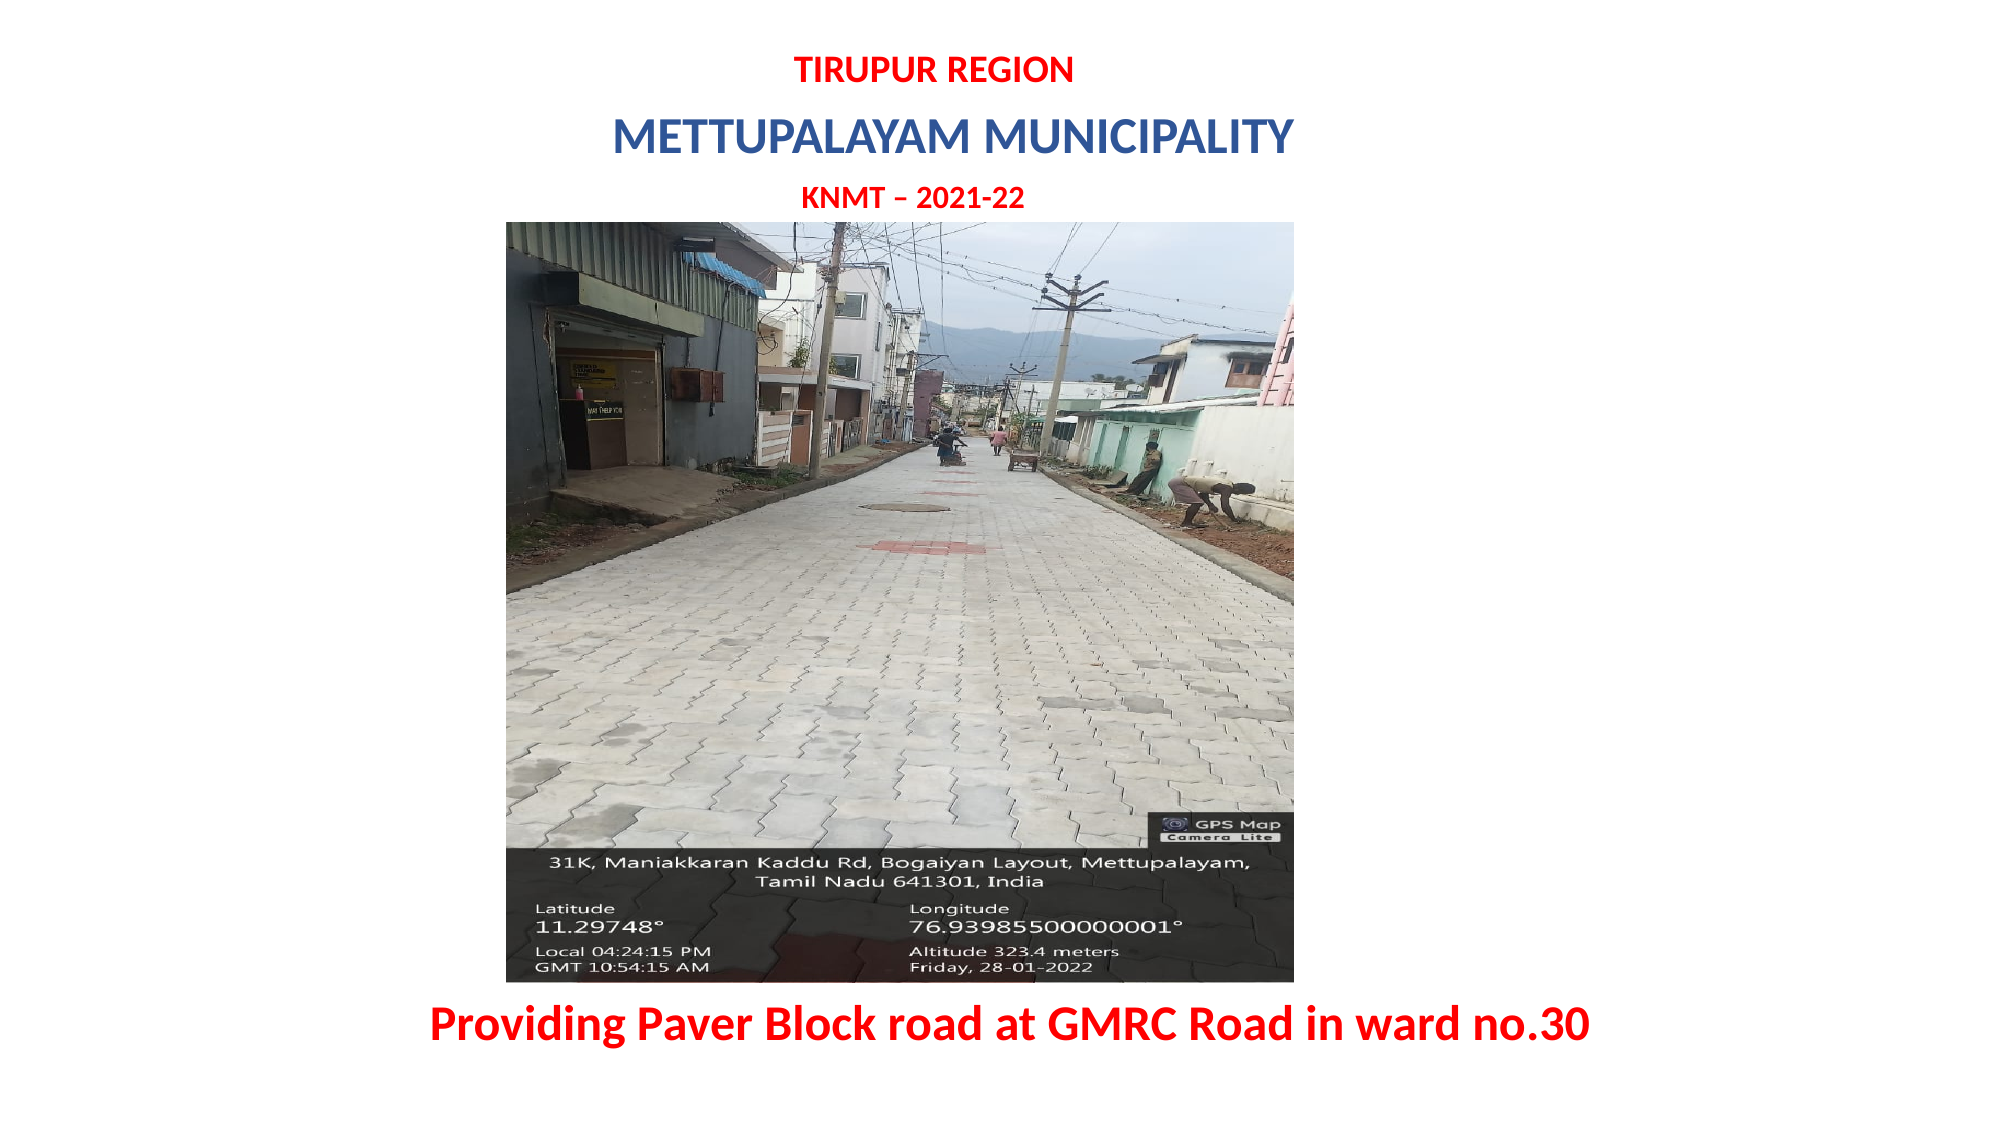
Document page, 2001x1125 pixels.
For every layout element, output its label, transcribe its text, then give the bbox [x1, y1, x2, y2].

text_box KNMT – 2021-22 [163, 173, 1664, 224]
list TIRUPUR REGION [509, 41, 1360, 99]
list METTUPALAYAM MUNICIPALITY [534, 101, 1385, 174]
picture [506, 222, 1294, 983]
text_box Providing Paver Block road at GMRC Road in ward no.30 [254, 989, 1755, 1104]
